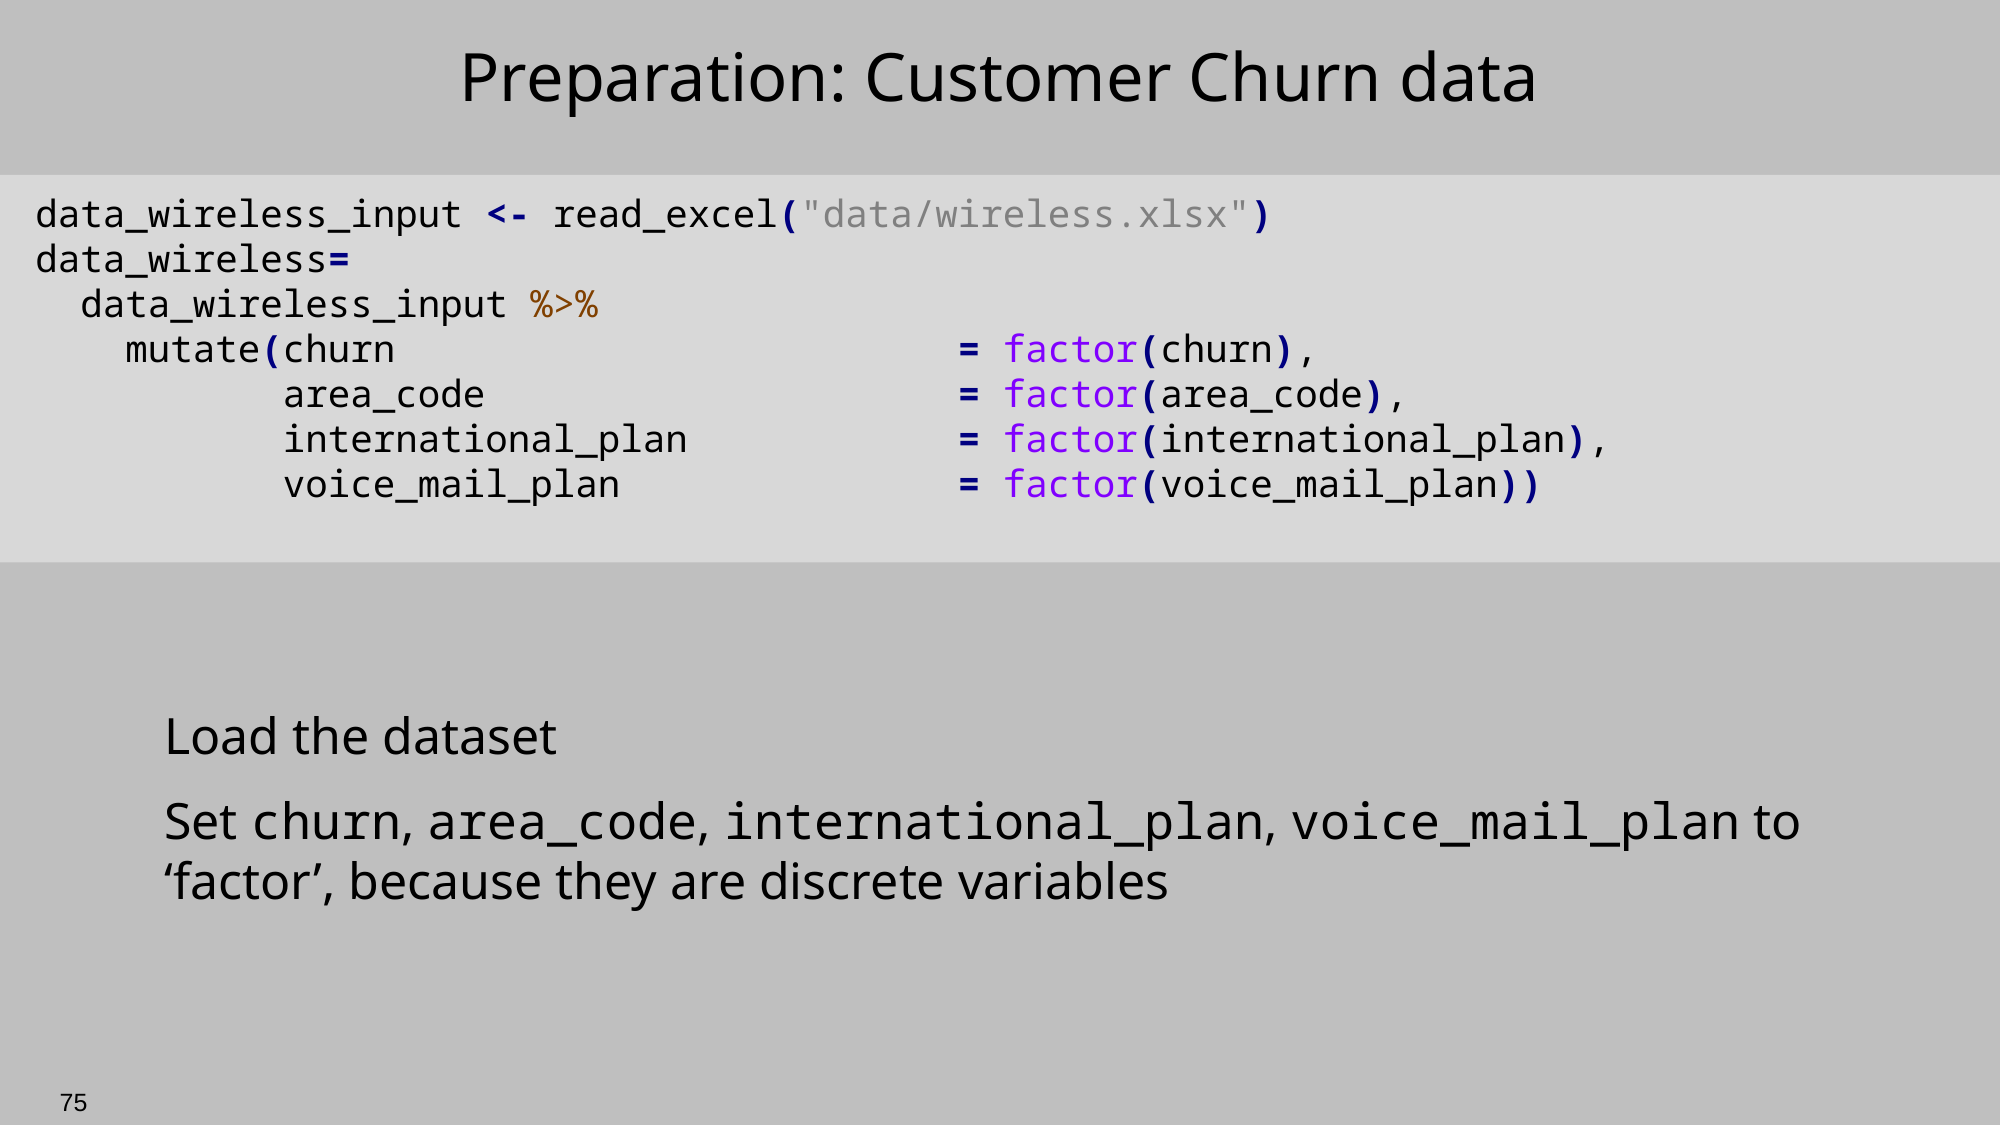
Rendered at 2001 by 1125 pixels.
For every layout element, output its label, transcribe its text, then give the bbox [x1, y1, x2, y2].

list data_wireless_input <- read_excel("data/wireless.xlsx") data_wireless= data_wireless_input %>% mutate(churn = factor(churn), area_code = factor(area_code), international_plan = factor(international_plan), voice_mail_plan = factor(voice_mail_plan)) [0, 174, 2000, 563]
title Preparation: Customer Churn data [150, 0, 1850, 150]
list Load the dataset Set churn, area_code, international_plan, voice_mail_plan to ‘factor’, because they are discrete variables [129, 689, 1898, 1080]
